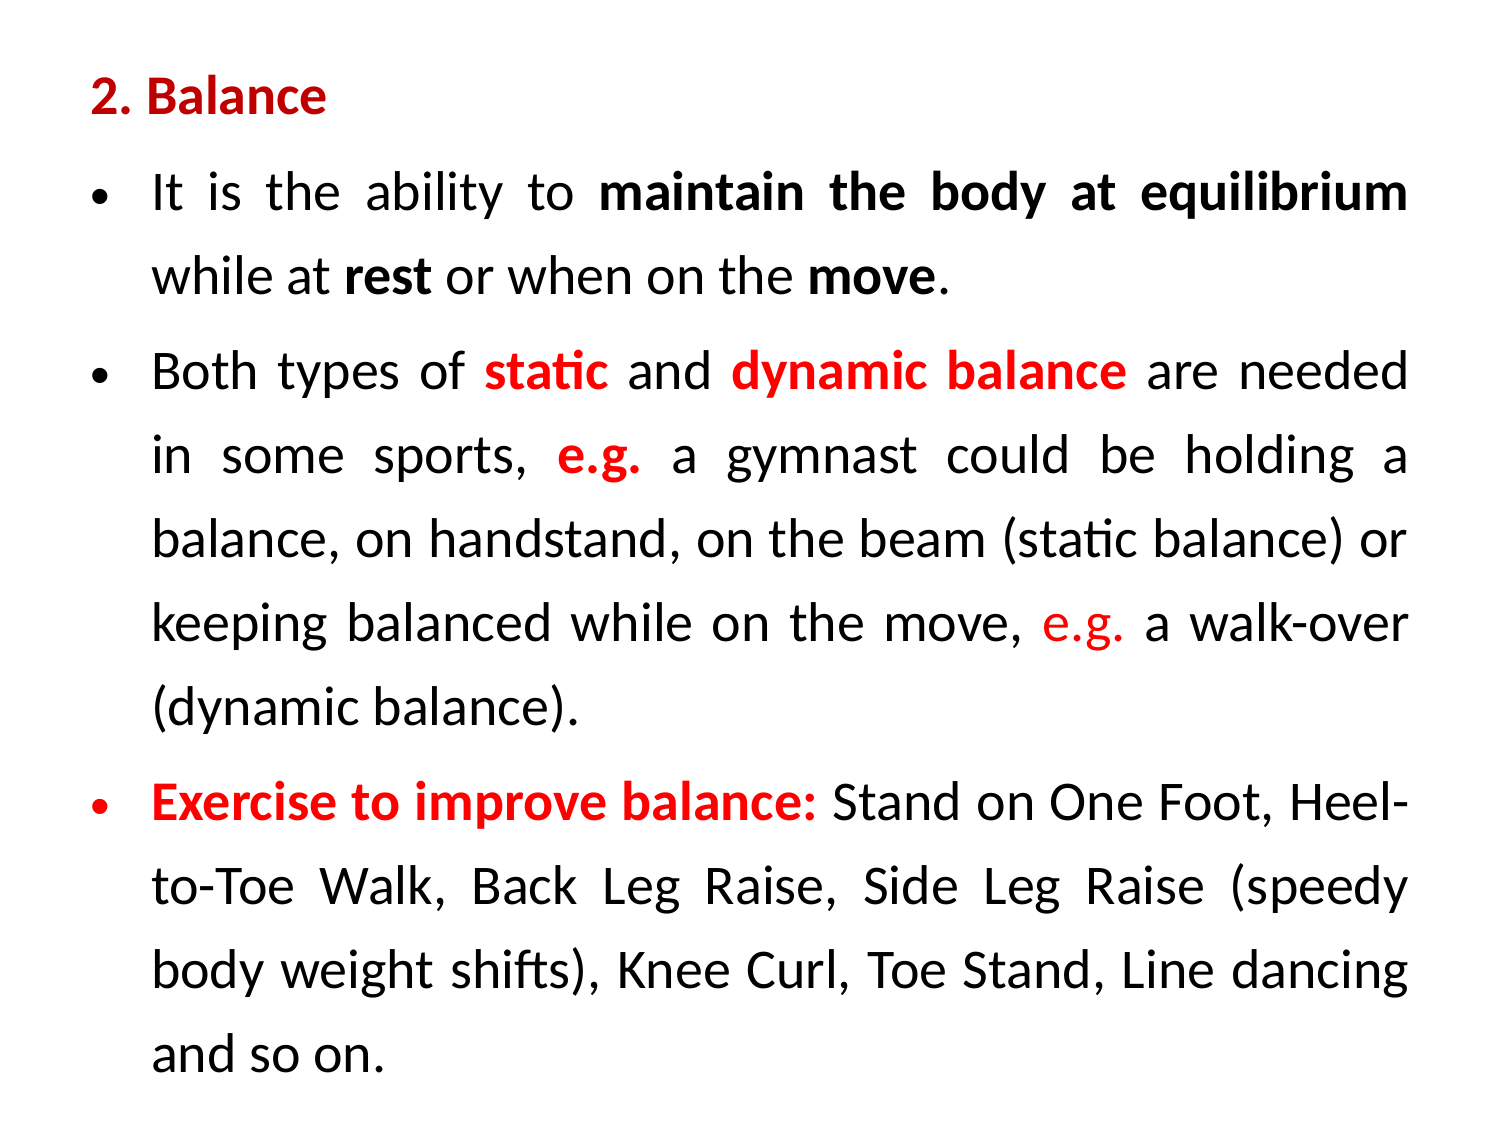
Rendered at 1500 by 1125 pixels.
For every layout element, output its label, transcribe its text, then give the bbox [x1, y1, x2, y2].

list 2. Balance It is the ability to maintain the body at equilibrium while at rest or when on the move. Both types of static and dynamic balance are needed in some sports, e.g. a gymnast could be holding a balance, on handstand, on the beam (static balance) or keeping balanced while on the move, e.g. a walk-over (dynamic balance). Exercise to improve balance: Stand on One Foot, Heel-to-Toe Walk, Back Leg Raise, Side Leg Raise (speedy body weight shifts), Knee Curl, Toe Stand, Line dancing and so on. [75, 37, 1425, 1100]
